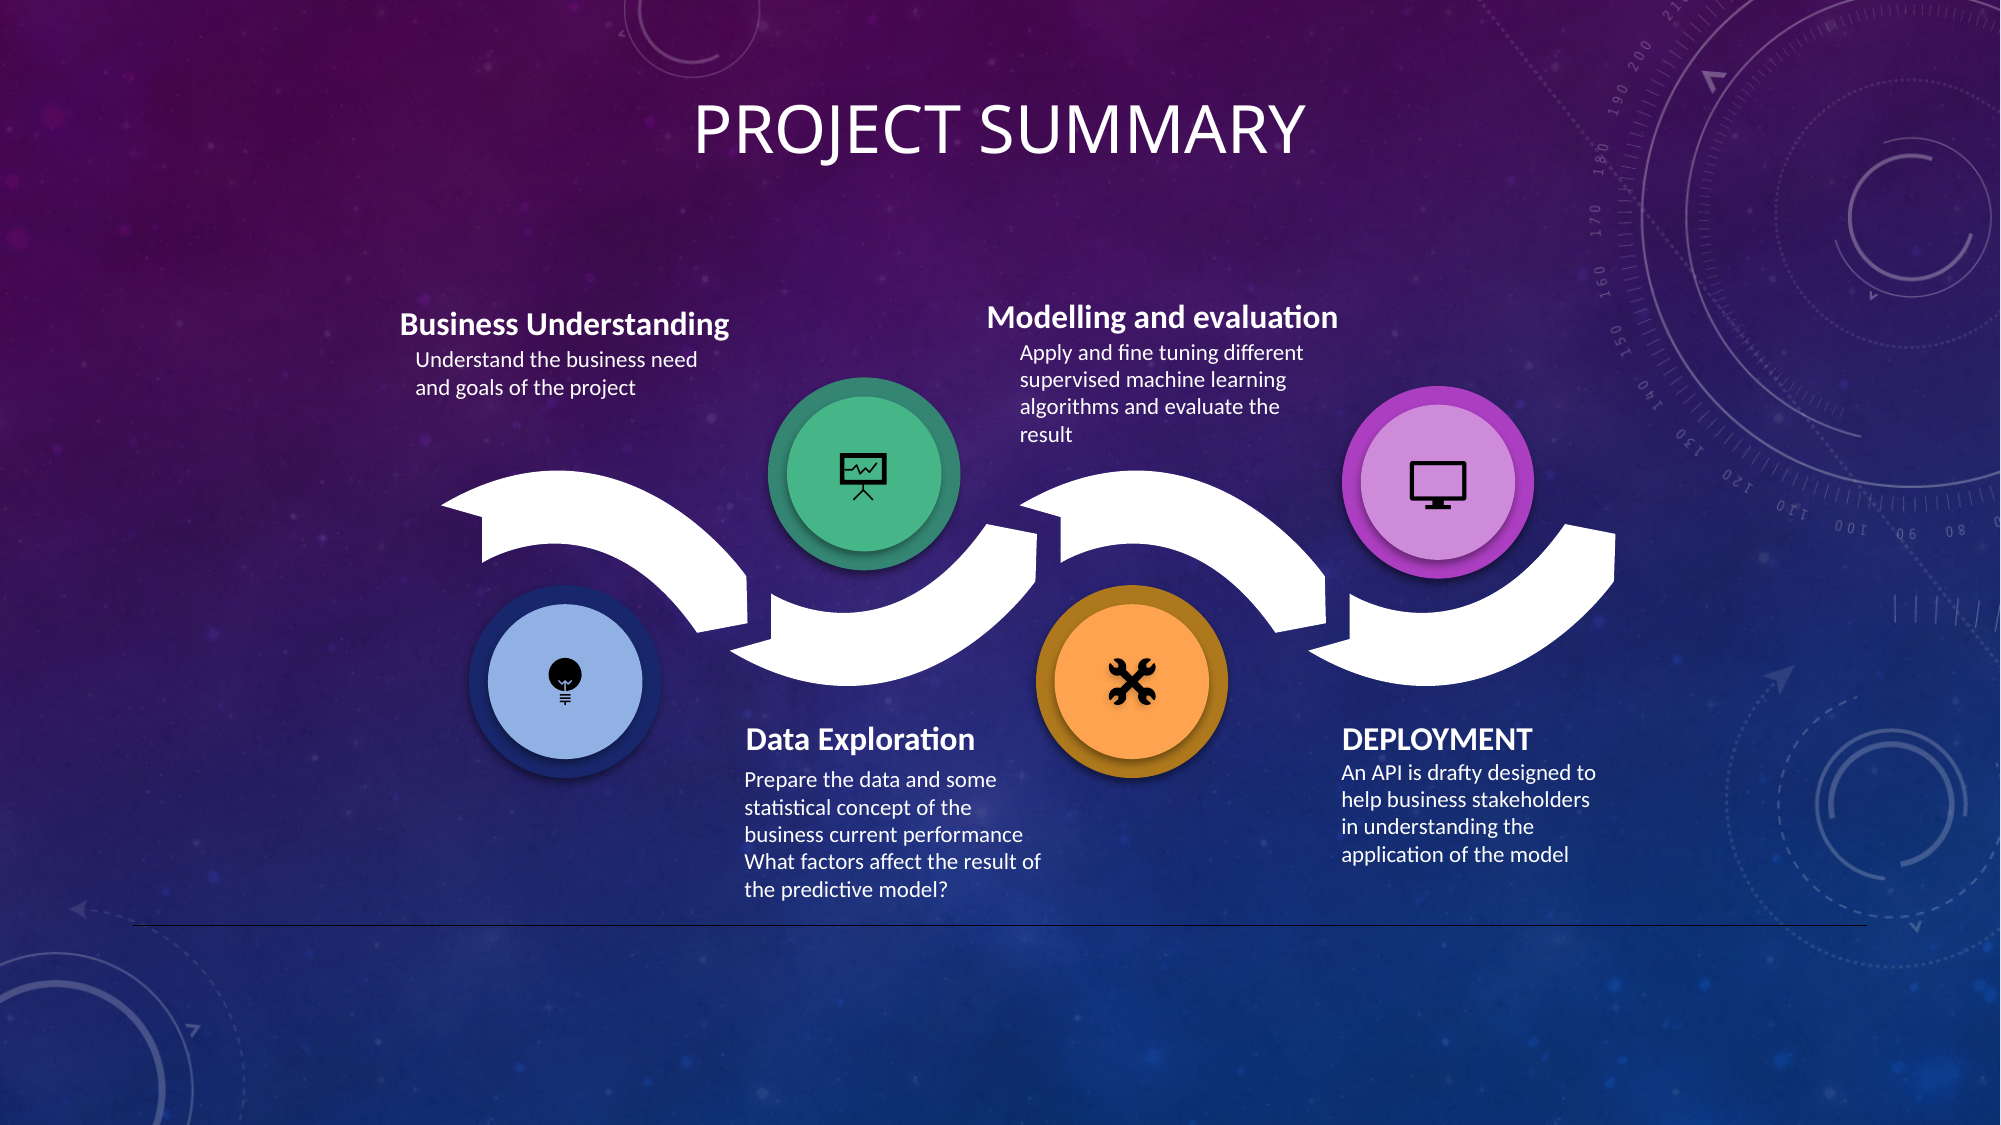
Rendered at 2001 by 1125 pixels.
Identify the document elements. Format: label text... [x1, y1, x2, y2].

text_box Business Understanding [399, 302, 731, 343]
text_box Modelling and evaluation [986, 295, 1340, 336]
text_box Prepare the data and some statistical concept of the business current performance What factors affect the result of the predictive model? [744, 772, 1048, 902]
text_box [440, 396, 1616, 761]
text_box An API is drafty designed to help business stakeholders in understanding the application of the model [1341, 772, 1602, 867]
text_box [1395, 385, 1481, 396]
text_box [531, 772, 599, 778]
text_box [839, 452, 887, 501]
text_box [807, 377, 921, 396]
text_box PROJECT SUMMARY [567, 86, 1433, 167]
text_box Apply and fine tuning different supervised machine learning algorithms and evaluate the result [1019, 337, 1330, 396]
picture [0, 0, 2001, 1125]
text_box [548, 657, 582, 706]
text_box Understand the business need and goals of the project [415, 344, 704, 400]
text_box [1098, 772, 1166, 778]
